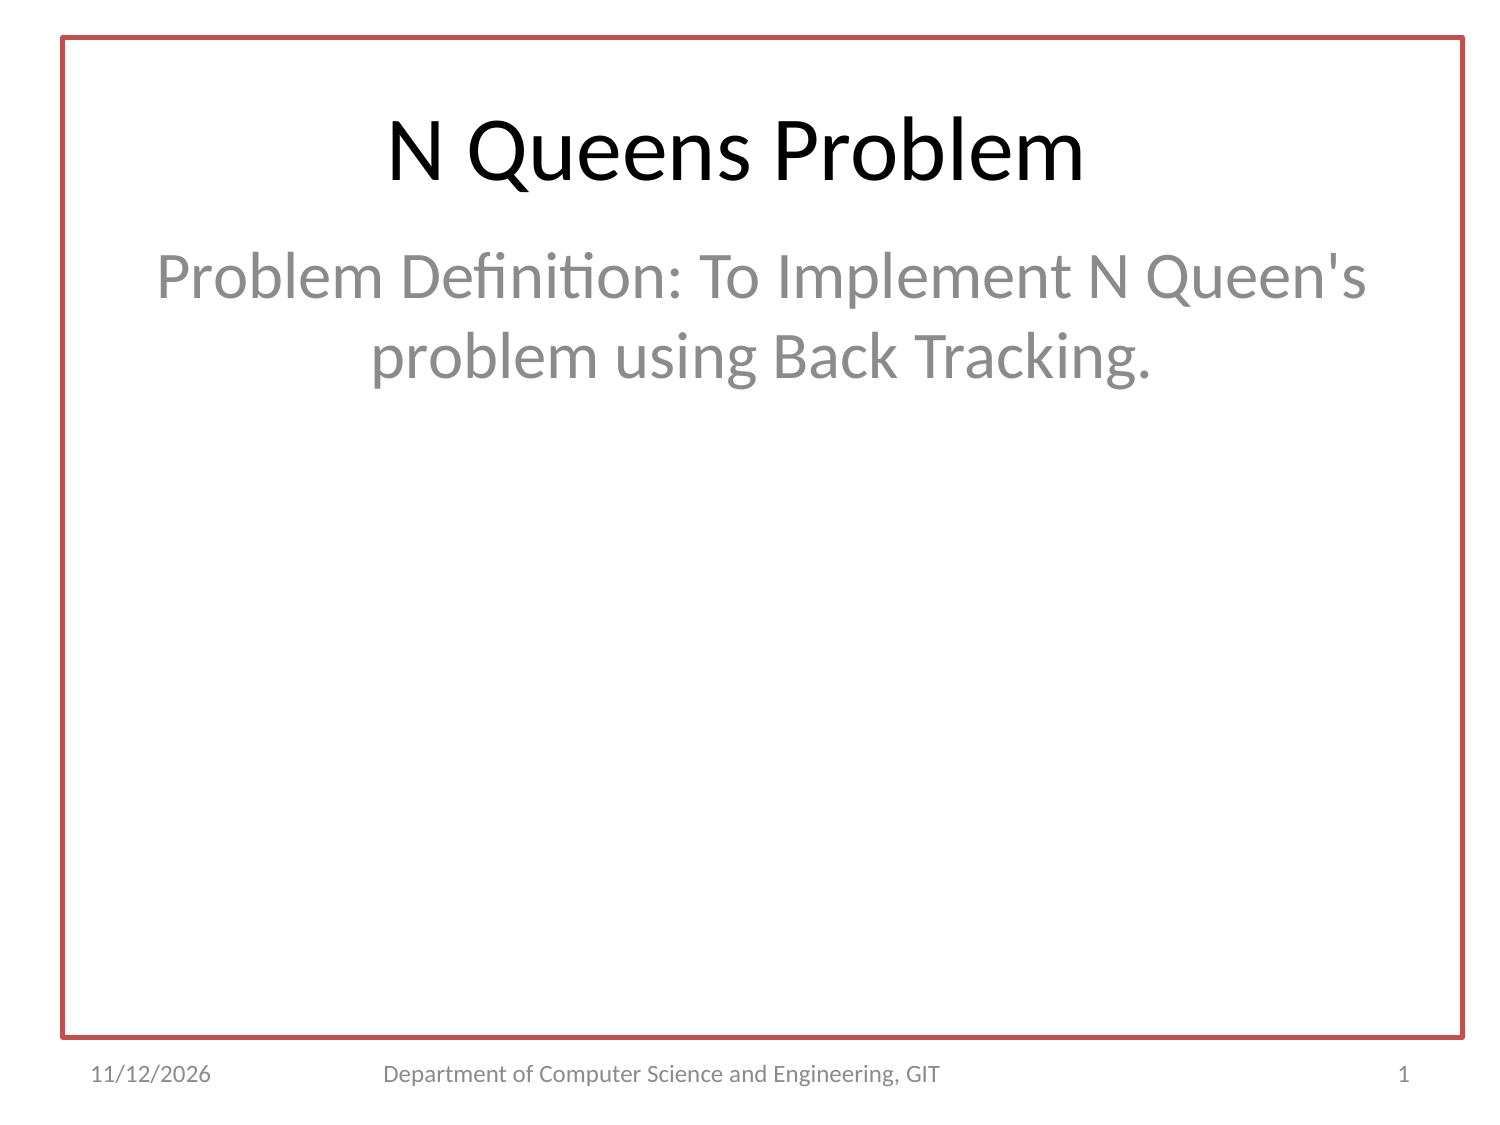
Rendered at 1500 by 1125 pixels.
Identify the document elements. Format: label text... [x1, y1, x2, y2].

title N Queens Problem [62, 75, 1413, 213]
subtitle Problem Definition: To Implement N Queen's problem using Back Tracking. [60, 35, 1465, 1040]
slide_number 1 [1074, 1042, 1425, 1103]
footer Department of Computer Science and Engineering, GIT [425, 1042, 1025, 1103]
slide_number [75, 1042, 425, 1103]
